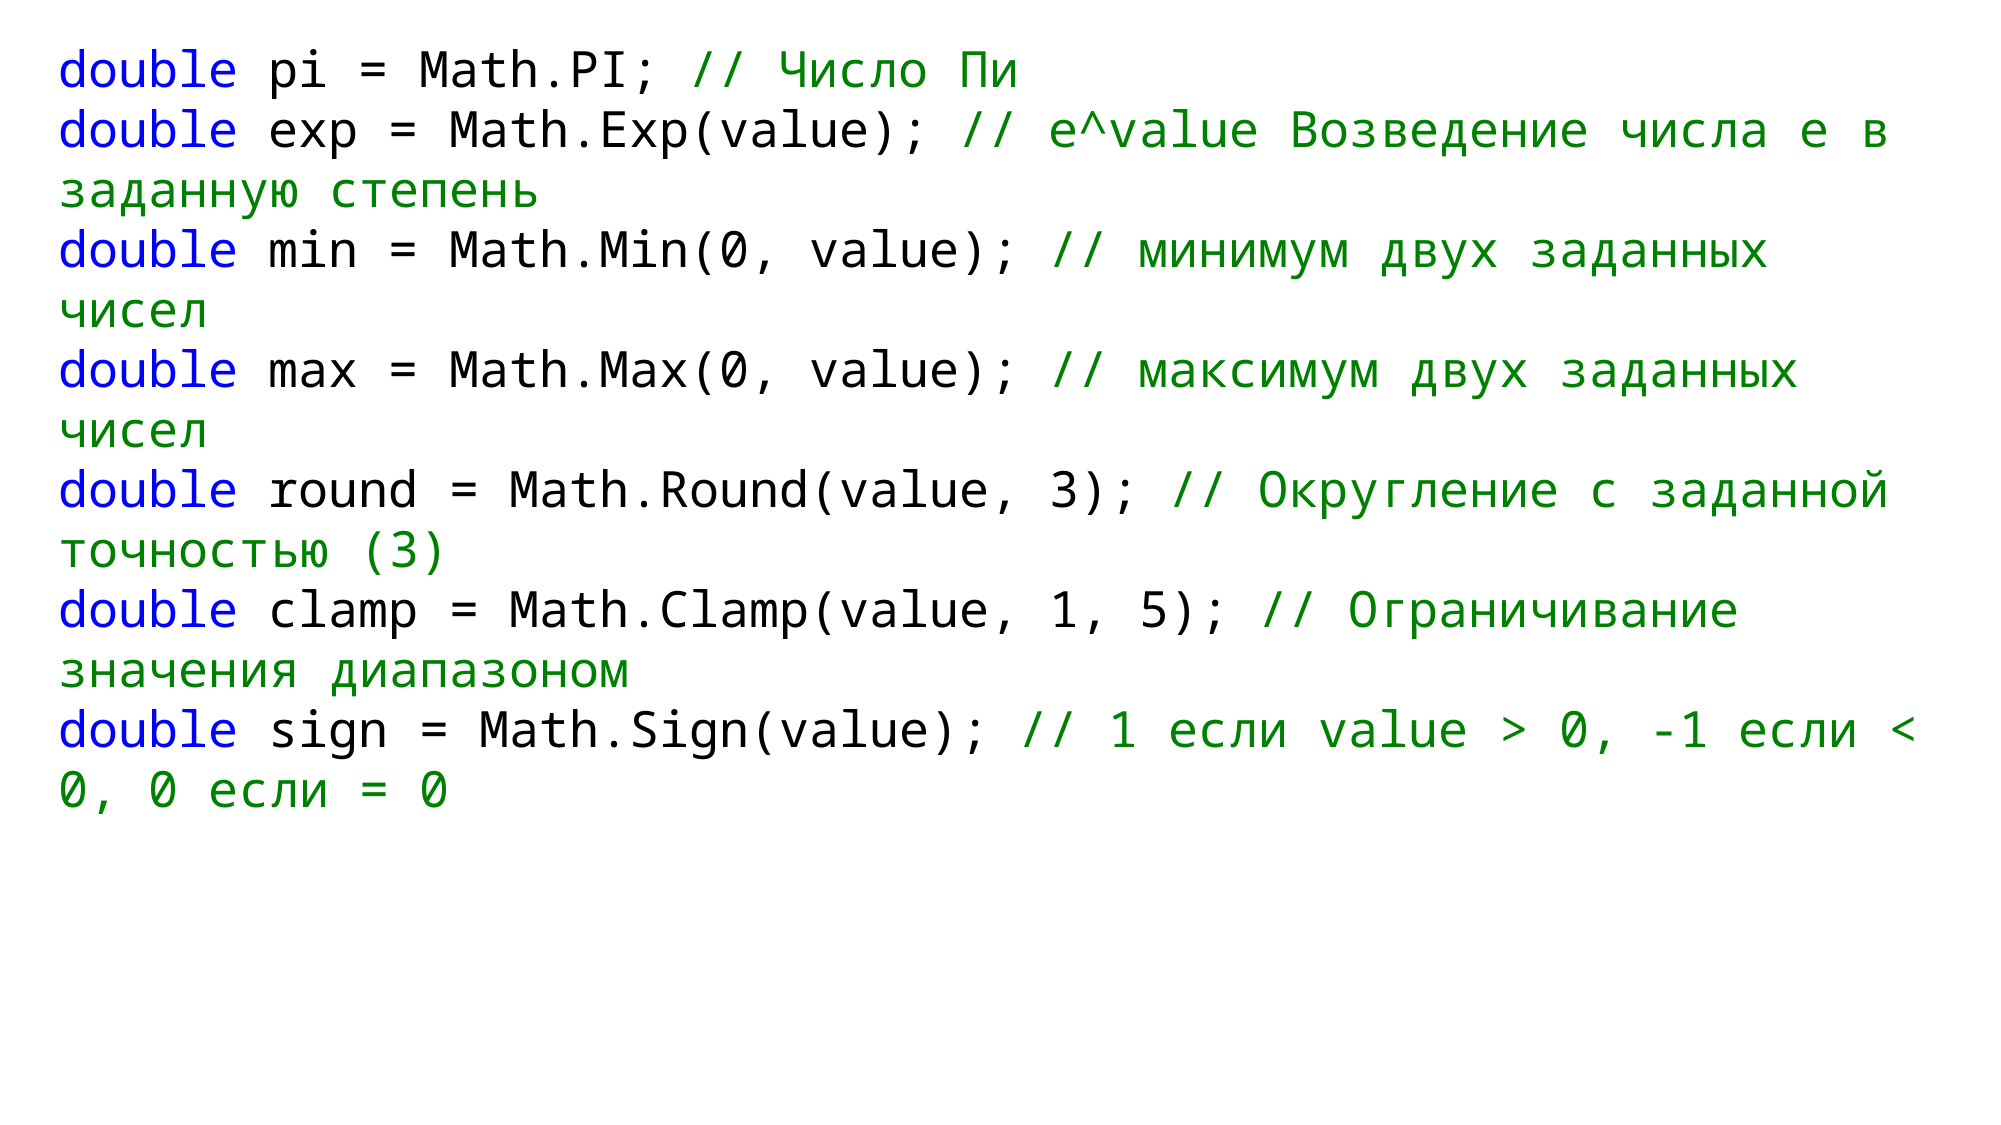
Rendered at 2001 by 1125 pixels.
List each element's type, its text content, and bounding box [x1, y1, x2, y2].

text_box double pi = Math.PI; // Число Пи double exp = Math.Exp(value); // e^value Возведение числа e в заданную степень double min = Math.Min(0, value); // минимум двух заданных чисел double max = Math.Max(0, value); // максимум двух заданных чисел double round = Math.Round(value, 3); // Округление с заданной точностью (3) double clamp = Math.Clamp(value, 1, 5); // Ограничивание значения диапазоном double sign = Math.Sign(value); // 1 если value > 0, -1 если < 0, 0 если = 0 [0, 30, 2000, 826]
